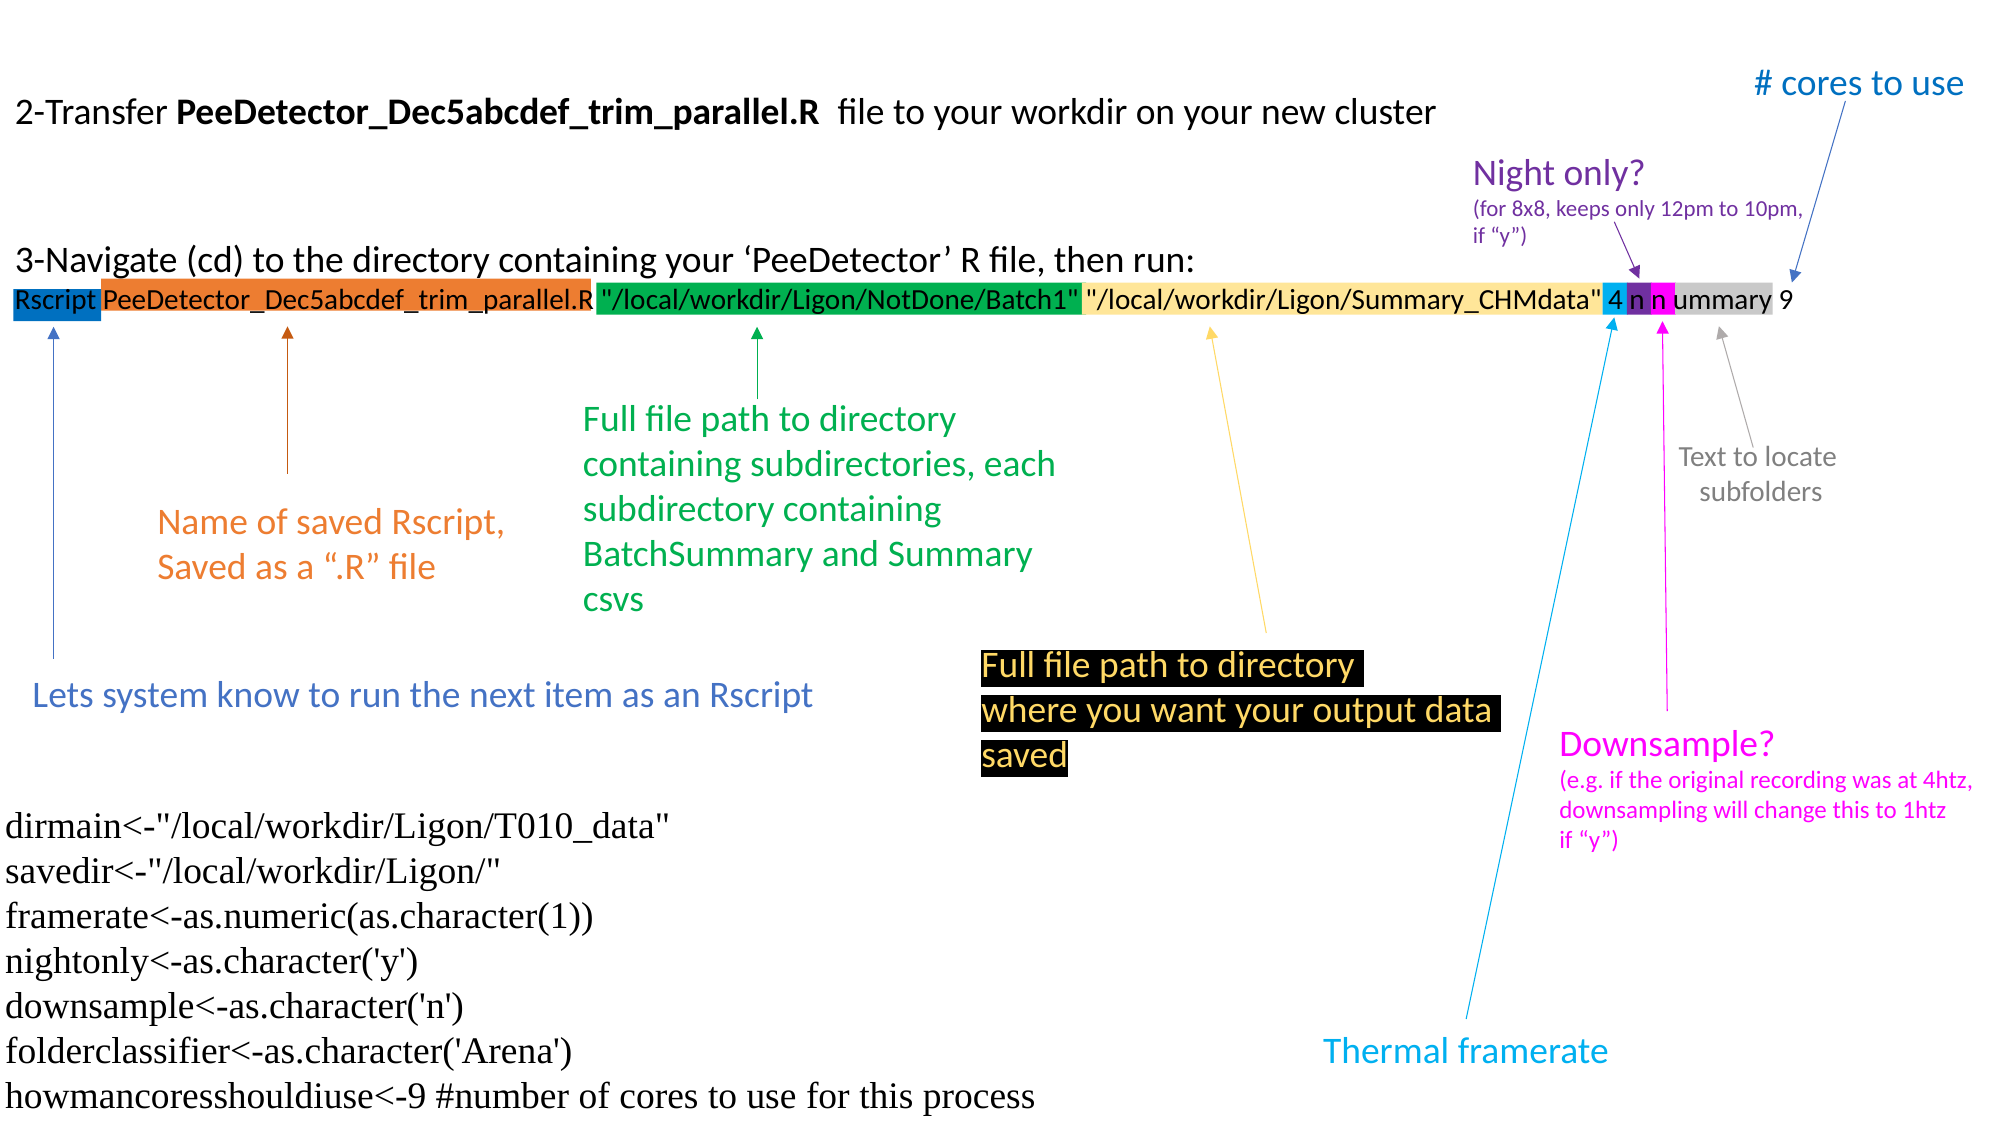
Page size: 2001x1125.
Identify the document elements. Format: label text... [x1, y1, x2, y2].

text_box Downsample? (e.g. if the original recording was at 4htz, downsampling will change this to 1htz if “y”) [1615, 711, 1995, 861]
text_box Thermal framerate [1308, 1018, 1625, 1079]
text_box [1209, 326, 1267, 633]
text_box 3-Navigate (cd) to the directory containing your ‘PeeDetector’ R file, then run: Rscript PeeDetector_Dec5abcdef_trim_parallel.R "/local/workdir/Ligon/NotDone/Batch1" "/local/workdir/Ligon/Summary_CHMdata" 4 n n ummary 9 [0, 228, 2000, 368]
text_box 2-Transfer PeeDetector_Dec5abcdef_trim_parallel.R file to your workdir on your new cluster [0, 79, 1704, 140]
text_box Full file path to directory where you want your output data saved [966, 632, 1466, 783]
text_box dirmain<-"/local/workdir/Ligon/T010_data" savedir<-"/local/workdir/Ligon/" framerate<-as.numeric(as.character(1)) nightonly<-as.character('y') downsample<-as.character('n') folderclassifier<-as.character('Arena') howmancoresshouldiuse<-9 #number of cores to use for this process [0, 793, 1078, 1124]
text_box Name of saved Rscript, Saved as a “.R” file [142, 489, 529, 594]
text_box Night only? (for 8x8, keeps only 12pm to 10pm, if “y”) [1458, 140, 1791, 228]
text_box # cores to use [1739, 50, 1980, 111]
text_box Text to locate subfolders [1668, 430, 1859, 515]
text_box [1791, 100, 1846, 283]
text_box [1718, 326, 1754, 448]
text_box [1466, 317, 1615, 1019]
text_box Lets system know to run the next item as an Rscript [17, 662, 830, 723]
text_box Full file path to directory containing subdirectories, each subdirectory containing BatchSummary and Summary csvs [568, 386, 1168, 627]
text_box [1614, 221, 1640, 279]
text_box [1662, 321, 1668, 712]
